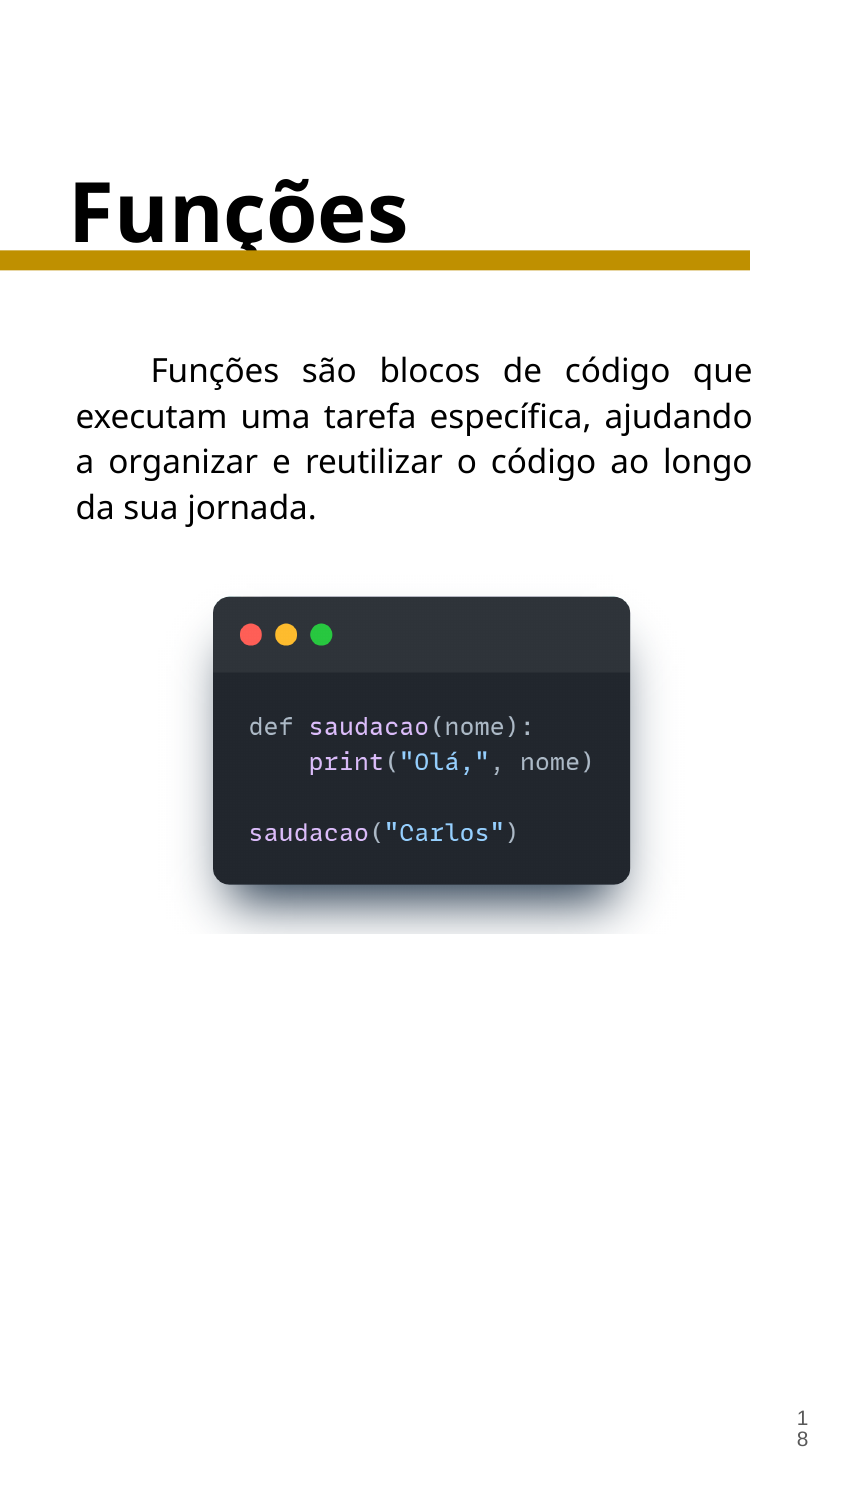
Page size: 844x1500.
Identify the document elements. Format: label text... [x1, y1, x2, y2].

text_box [0, 250, 750, 271]
slide_number ‹#› [781, 1359, 833, 1475]
list Funções são blocos de código que executam uma tarefa específica, ajudando a organizar e reutilizar o código ao longo da sua jornada. [60, 328, 769, 649]
picture [78, 565, 766, 935]
title Funções [53, 129, 841, 297]
